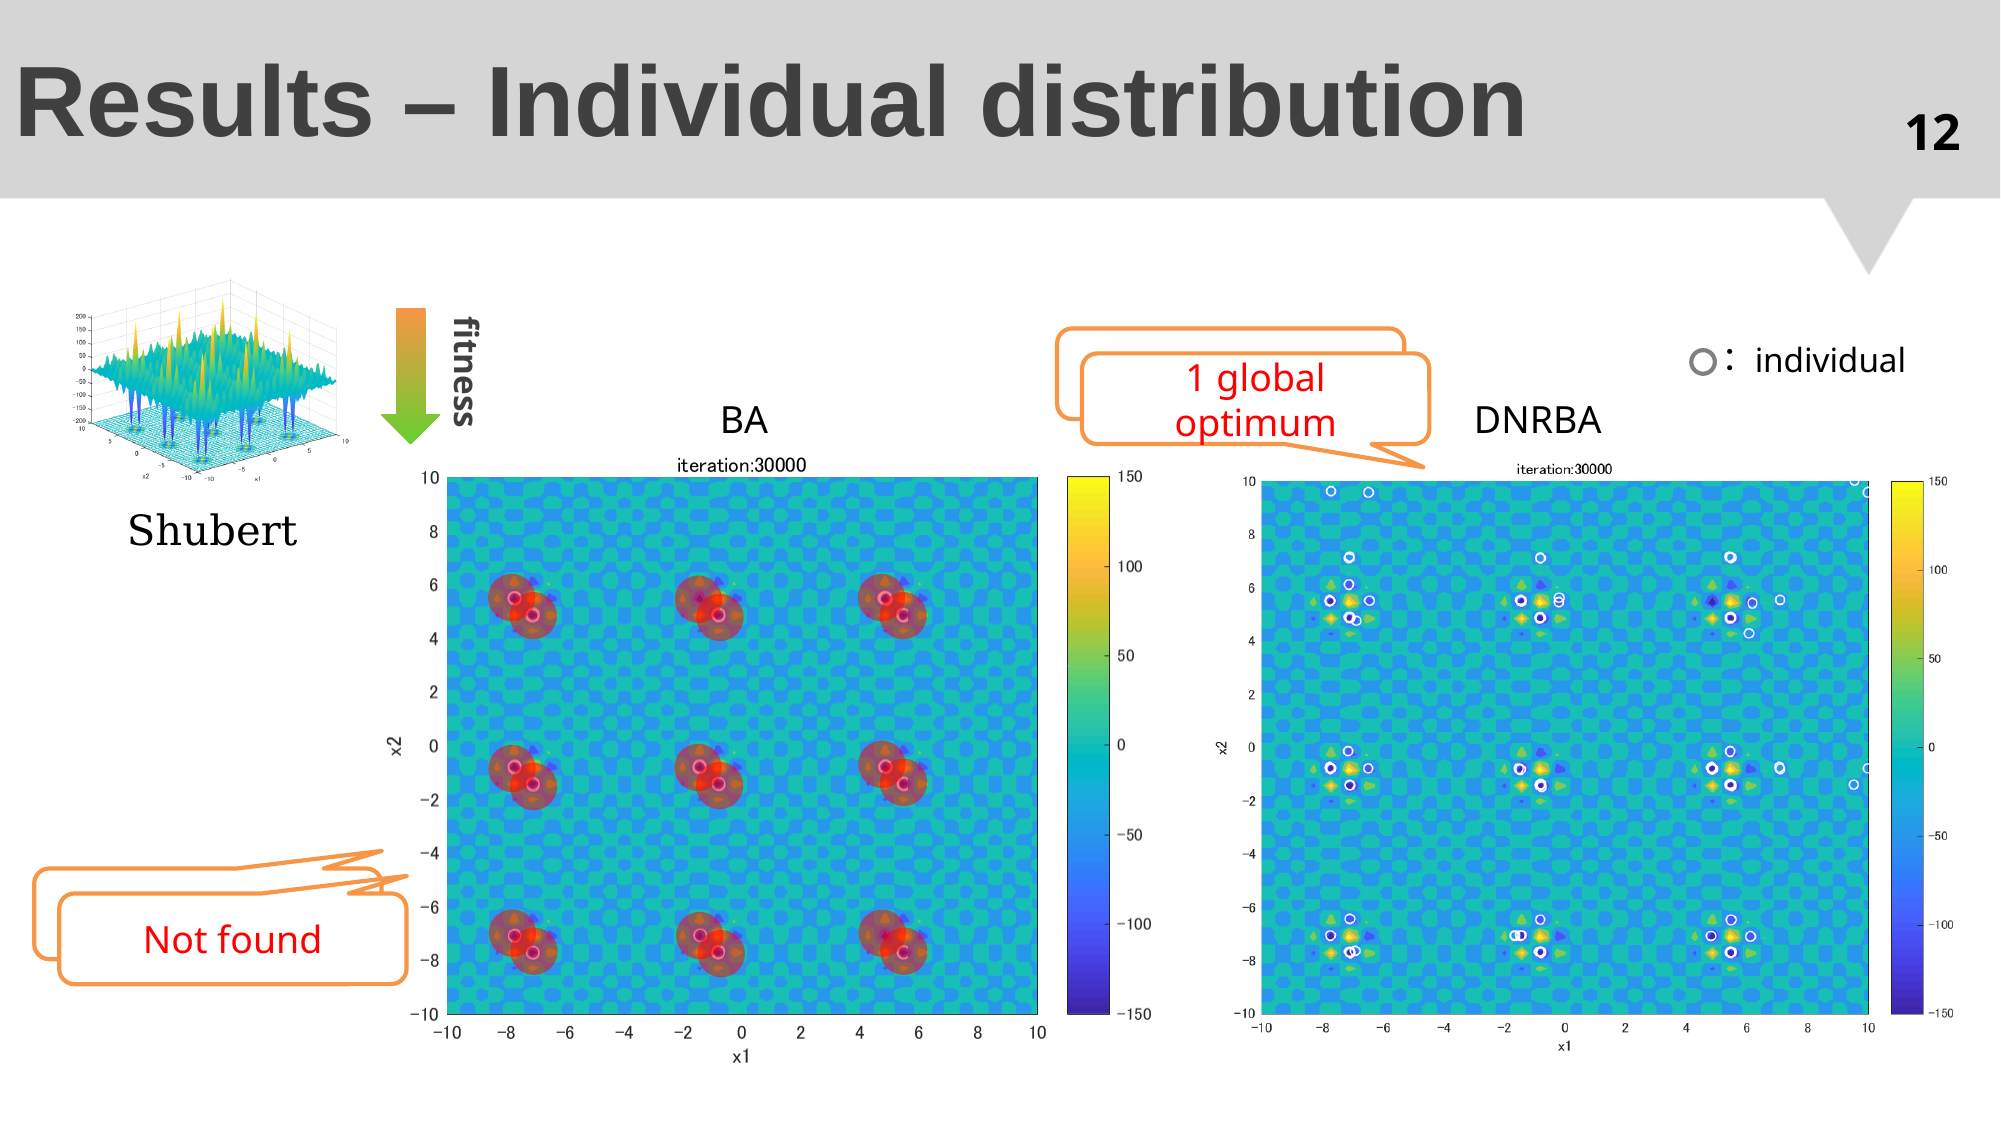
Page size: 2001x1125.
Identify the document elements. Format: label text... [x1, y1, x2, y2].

text_box 12 [1769, 93, 1977, 168]
text_box Not found [57, 881, 342, 987]
text_box DNRBA [1441, 388, 1634, 431]
title Results – Individual distribution [0, 0, 2000, 194]
text_box [1689, 348, 1717, 376]
picture [0, 0, 2001, 1125]
text_box 1 global optimum [1079, 351, 1432, 431]
text_box [379, 306, 424, 426]
text_box fitness [424, 233, 495, 426]
text_box 6 global optima [32, 853, 342, 962]
text_box 6 global optima [1054, 326, 1407, 422]
text_box BA [647, 388, 841, 426]
text_box ：individual [1698, 332, 1926, 387]
